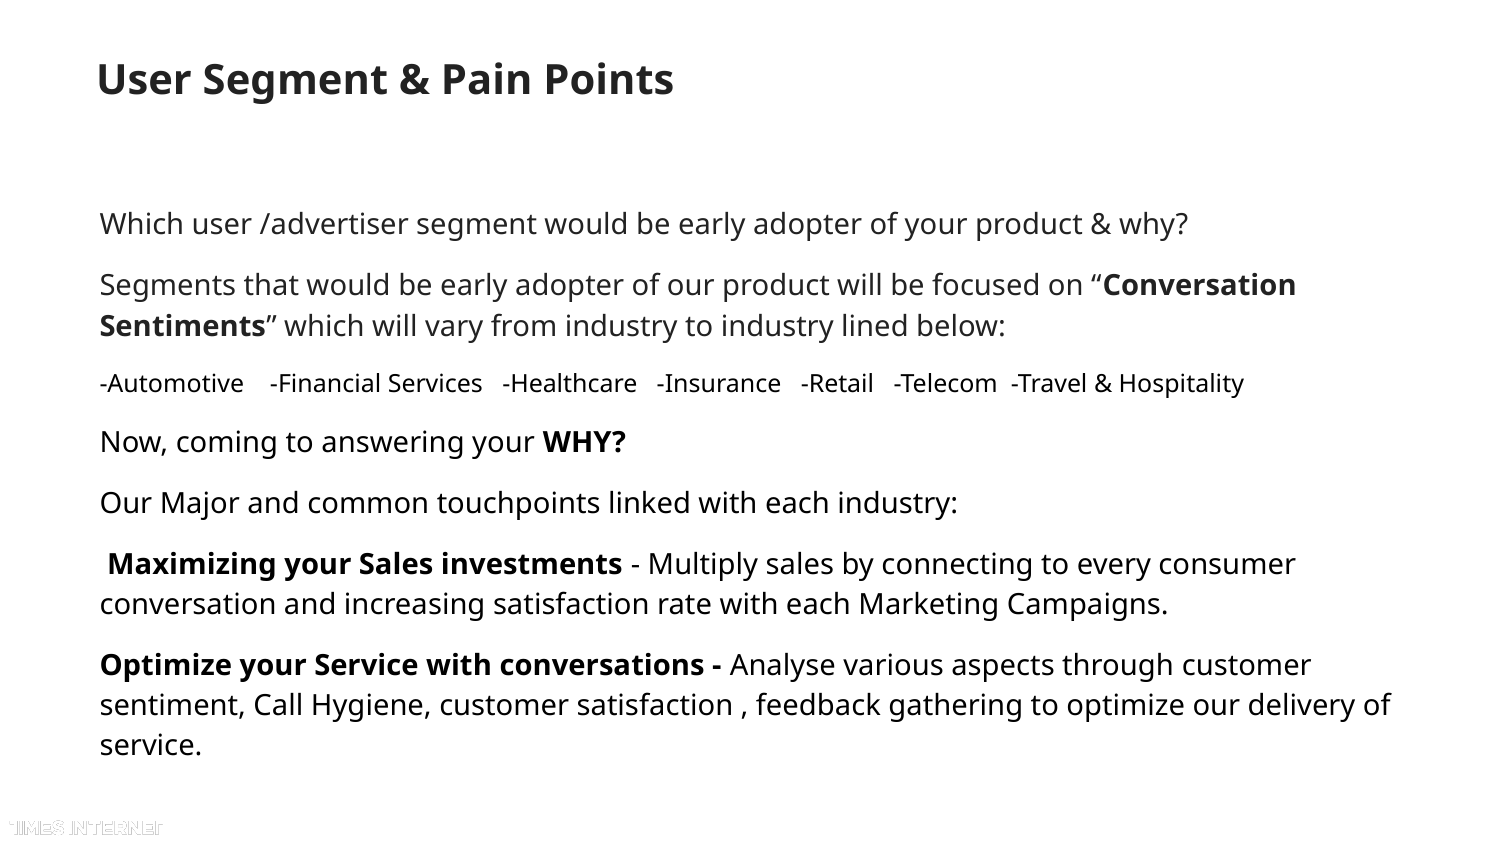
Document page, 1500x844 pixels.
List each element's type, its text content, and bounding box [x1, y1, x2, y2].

title User Segment & Pain Points [81, 37, 1440, 133]
picture [8, 818, 164, 837]
text_box Which user /advertiser segment would be early adopter of your product & why? Segments that would be early adopter of our product will be focused on “Conversation Sentiments” which will vary from industry to industry lined below: -Automotive -Financial Services -Healthcare -Insurance -Retail -Telecom -Travel & Hospitality Now, coming to answering your WHY? Our Major and common touchpoints linked with each industry: Maximizing your Sales investments - Multiply sales by connecting to every consumer conversation and increasing satisfaction rate with each Marketing Campaigns. Optimize your Service with conversations - Analyse various aspects through customer sentiment, Call Hygiene, customer satisfaction , feedback gathering to optimize our delivery of service. As “Customer Satisfaction” is important for any business because it helps retaining customers and extracts more value from them. [84, 185, 1436, 746]
